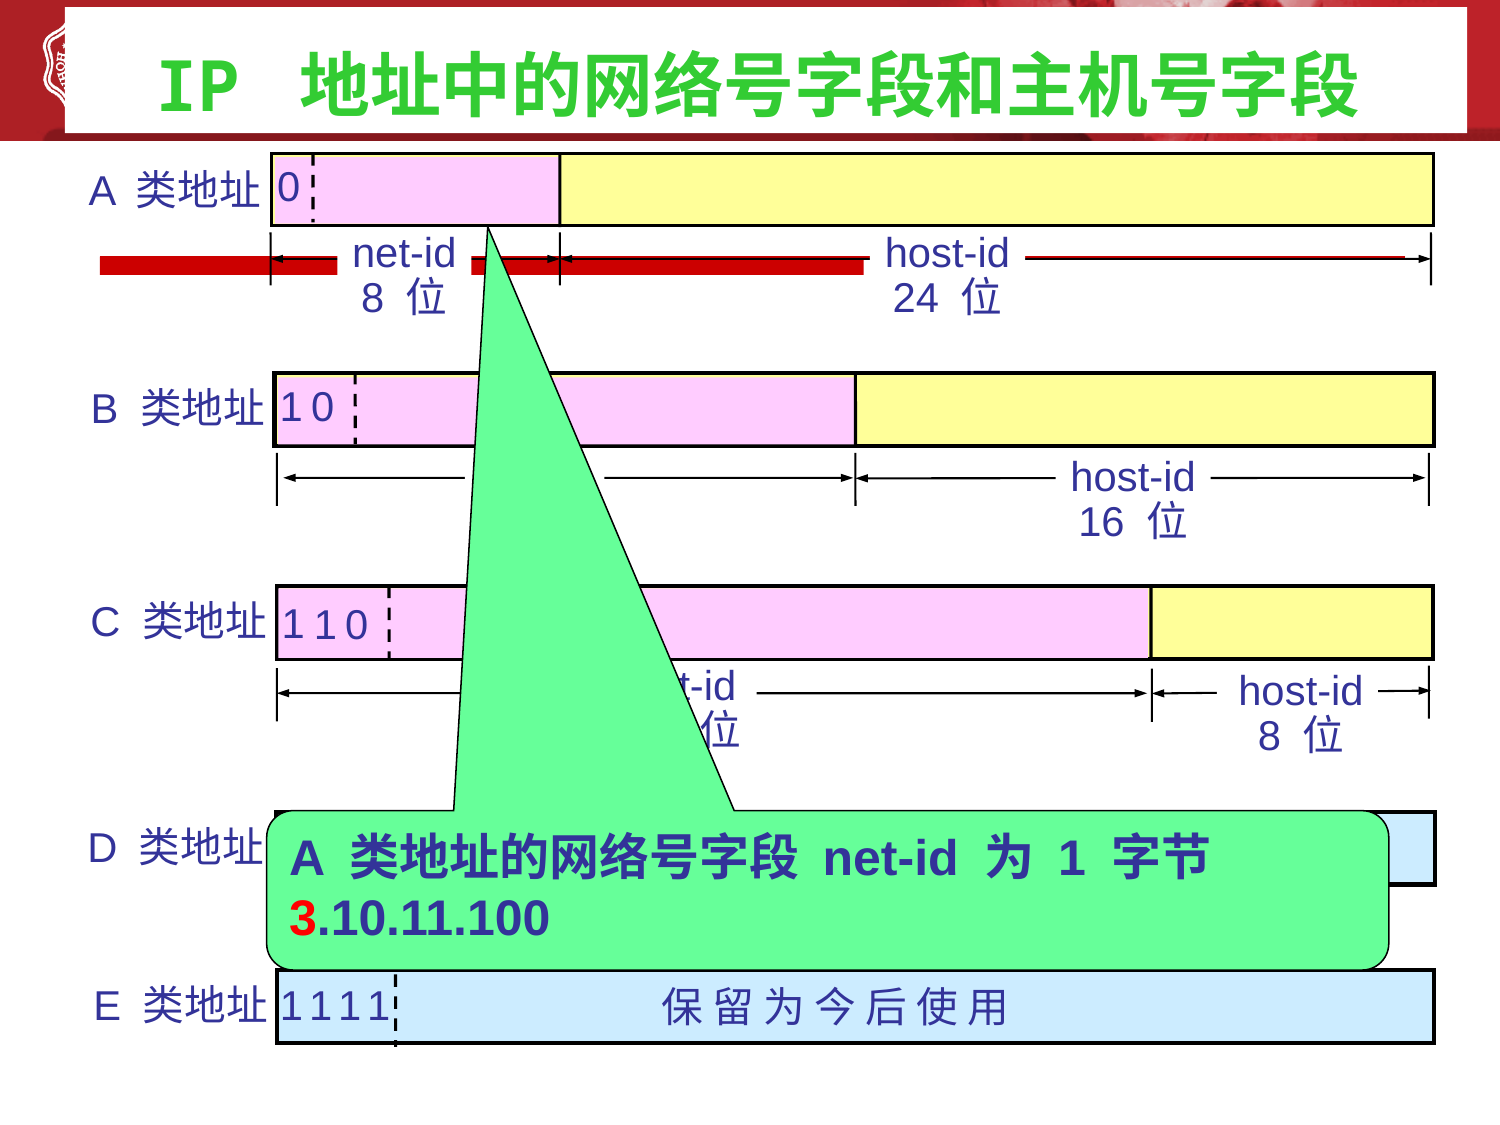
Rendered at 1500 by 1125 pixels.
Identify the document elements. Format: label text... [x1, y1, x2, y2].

text_box [275, 157, 559, 224]
text_box [271, 222, 559, 226]
text_box [1211, 473, 1426, 482]
text_box 1 [298, 590, 379, 656]
text_box [757, 689, 1148, 698]
text_box 0 [379, 590, 384, 656]
text_box host-id 16 位 [1055, 448, 1211, 554]
text_box [641, 588, 1148, 658]
text_box [560, 153, 1434, 226]
text_box [552, 377, 855, 445]
text_box 1 1 1 1 [265, 971, 406, 1036]
text_box [1371, 811, 1436, 885]
text_box [856, 474, 1055, 483]
text_box D 类地址 [72, 813, 266, 879]
text_box [1152, 689, 1211, 698]
text_box [271, 254, 337, 263]
text_box [560, 254, 869, 263]
picture [0, 0, 1500, 141]
text_box 1 [266, 589, 347, 654]
text_box B 类地址 [75, 375, 280, 440]
text_box net-id 16 位 [582, 447, 605, 502]
text_box net-id 8 位 [337, 226, 472, 330]
text_box host-id 24 位 [869, 226, 1026, 330]
text_box 0 [345, 372, 350, 437]
text_box [316, 153, 559, 157]
text_box A 类地址的网络号字段 net-id 为 1 字节 3.10.11.100 [266, 226, 1389, 971]
text_box [550, 373, 1435, 447]
text_box 保 留 为 今 后 使 用 [646, 973, 1025, 1039]
text_box 1 1 1 0 [265, 811, 284, 876]
text_box [605, 473, 854, 483]
text_box [277, 689, 460, 698]
text_box 0 [262, 152, 316, 217]
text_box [1216, 661, 1379, 768]
text_box [1026, 254, 1430, 264]
text_box [283, 473, 464, 482]
text_box E 类地址 [78, 971, 283, 1037]
text_box IP 地址中的网络号字段和主机号字段 [64, 7, 1468, 134]
text_box [278, 377, 478, 445]
text_box 1 [264, 372, 345, 437]
text_box [274, 440, 474, 447]
text_box [277, 970, 1434, 1044]
text_box C 类地址 [75, 587, 283, 652]
text_box net-id 16 位 [464, 447, 474, 549]
text_box [502, 254, 559, 264]
text_box [640, 585, 1433, 659]
text_box [356, 373, 479, 377]
text_box net-id 24 位 [671, 659, 757, 762]
text_box [1383, 686, 1428, 695]
text_box A 类地址 [73, 156, 276, 222]
text_box [278, 588, 466, 658]
